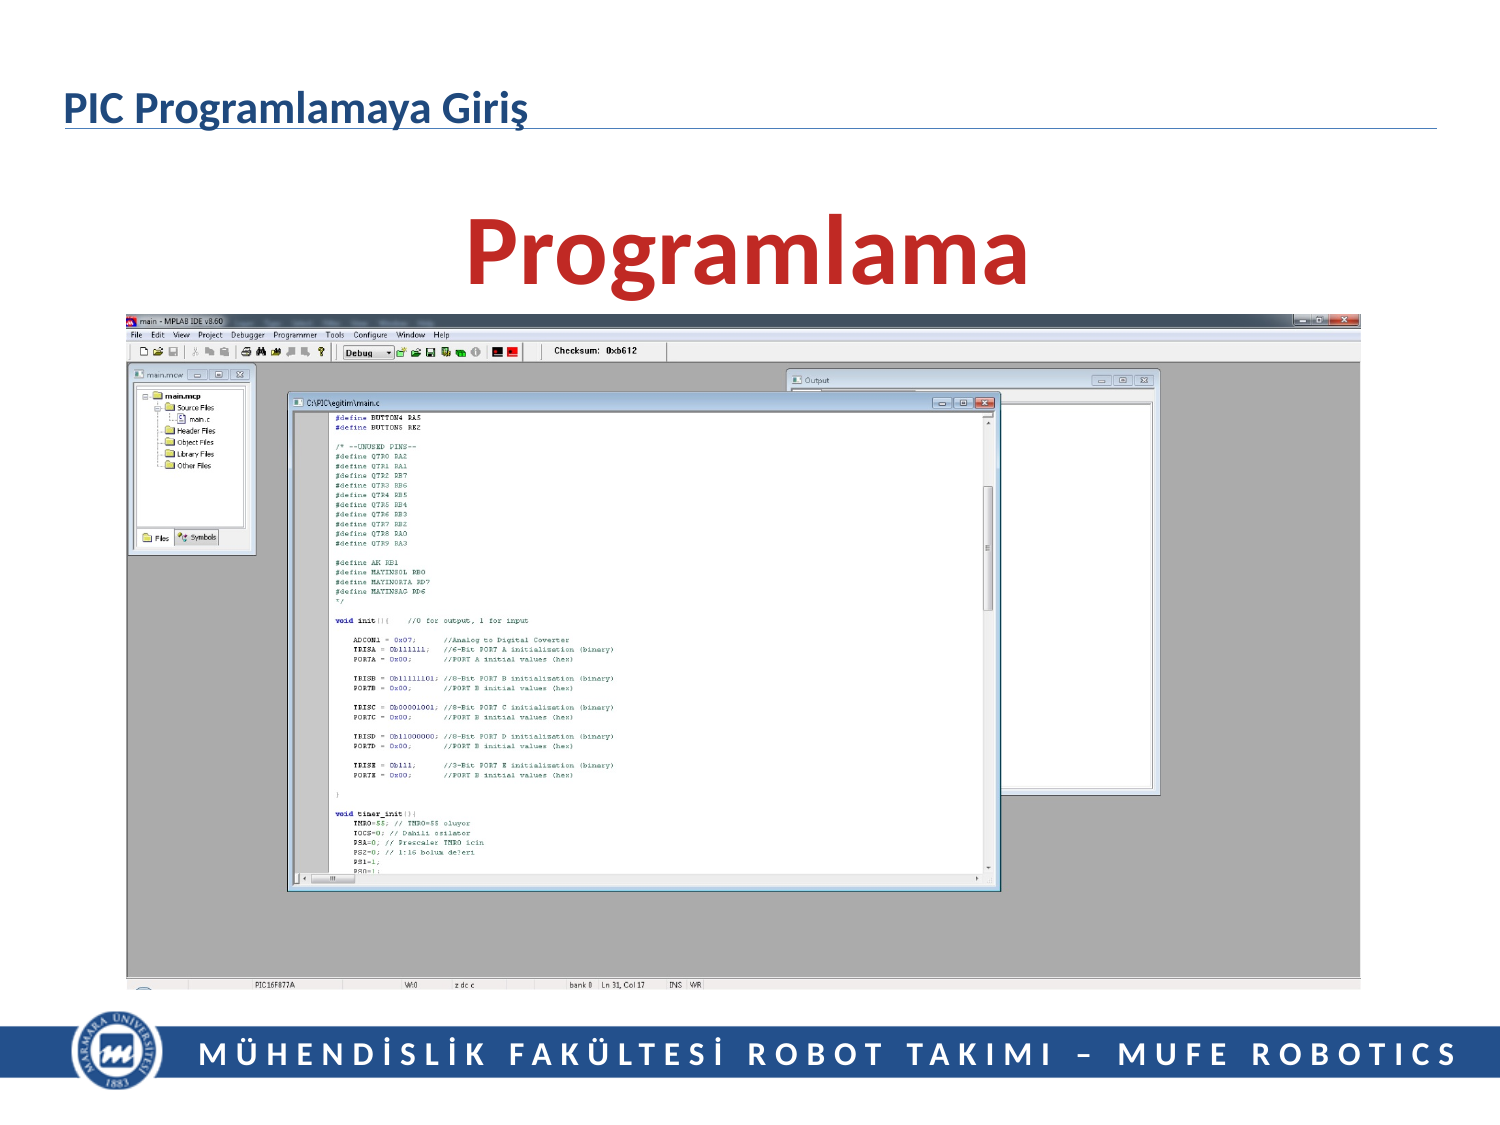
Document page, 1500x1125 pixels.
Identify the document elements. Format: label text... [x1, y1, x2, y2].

picture [125, 314, 1361, 991]
picture [0, 1007, 1500, 1096]
text_box PIC Programlamaya Giriş [55, 70, 537, 141]
text_box Programlama [62, 177, 1435, 312]
